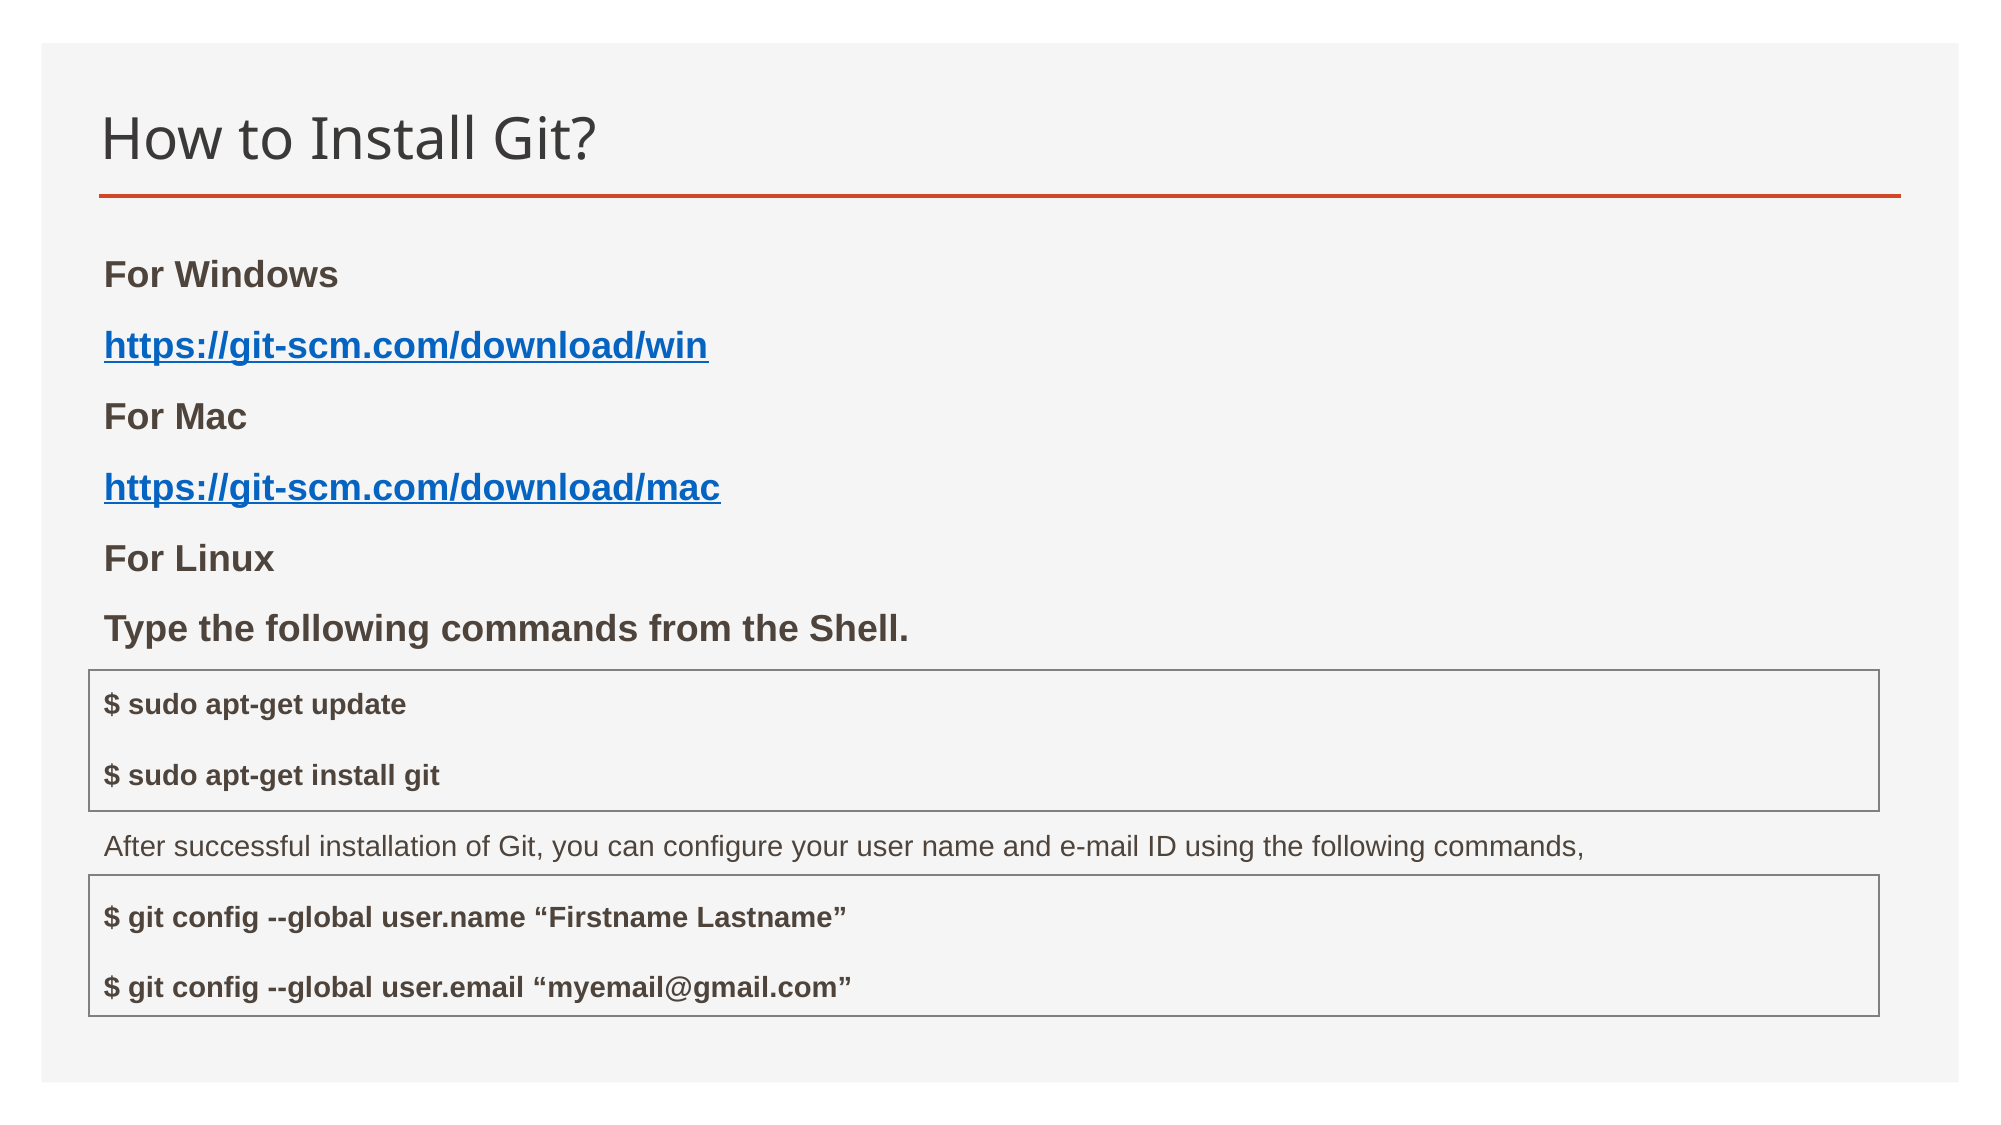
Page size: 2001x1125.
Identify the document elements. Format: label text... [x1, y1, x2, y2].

text_box [88, 874, 1880, 1017]
title How to Install Git? [85, 73, 1214, 179]
text_box [88, 669, 1880, 812]
text_box For Windows https://git-scm.com/download/win For Mac https://git-scm.com/download/mac For Linux Type the following commands from the Shell. $ sudo apt-get update $ sudo apt-get install git After successful installation of Git, you can configure your user name and e-mail ID using the following commands, $ git config --global user.name “Firstname Lastname” $ git config --global user.email “myemail@gmail.com” [88, 250, 1894, 1029]
